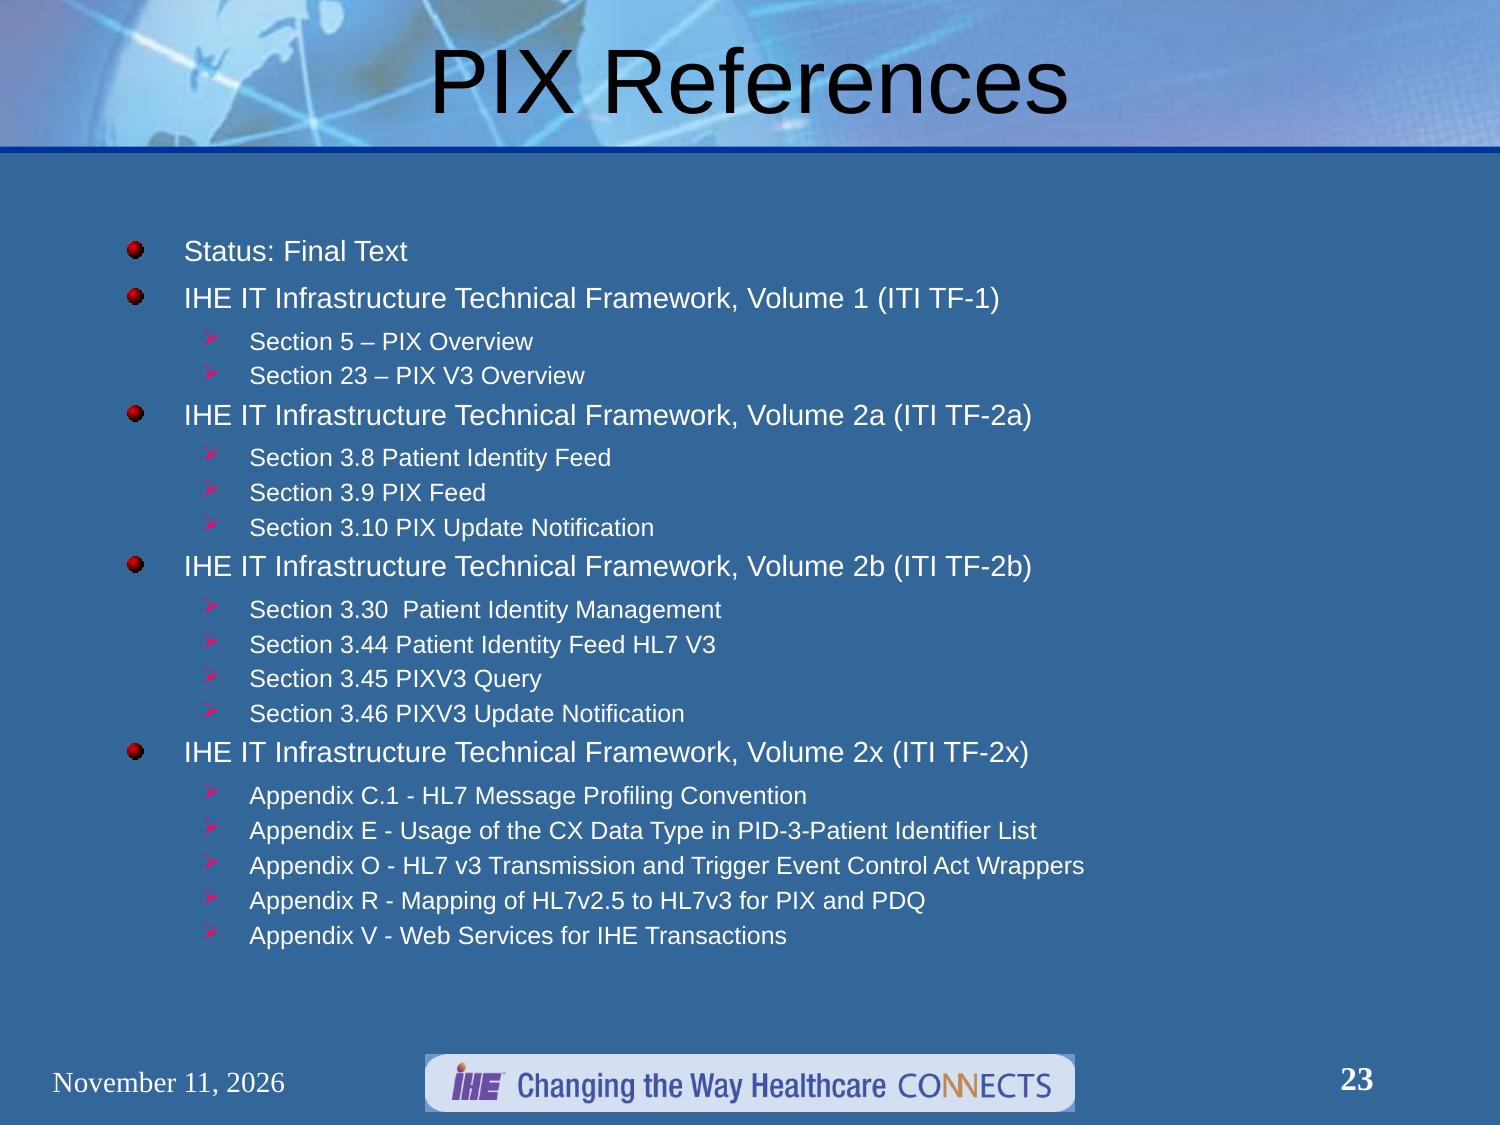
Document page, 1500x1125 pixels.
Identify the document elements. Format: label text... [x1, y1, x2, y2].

title PIX References [112, 6, 1388, 148]
slide_number 23 [1251, 1039, 1464, 1115]
picture [0, 0, 1500, 146]
picture [127, 405, 144, 422]
picture [425, 1054, 1075, 1112]
picture [127, 556, 144, 573]
picture [127, 241, 144, 259]
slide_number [37, 1042, 350, 1118]
picture [127, 743, 144, 760]
picture [127, 288, 144, 305]
list Status: Final Text IHE IT Infrastructure Technical Framework, Volume 1 (ITI TF-1) Section 5 – PIX Overview Section 23 – PIX V3 Overview IHE IT Infrastructure Technical Framework, Volume 2a (ITI TF-2a) Section 3.8 Patient Identity Feed Section 3.9 PIX Feed Section 3.10 PIX Update Notification IHE IT Infrastructure Technical Framework, Volume 2b (ITI TF-2b) Section 3.30 Patient Identity Management Section 3.44 Patient Identity Feed HL7 V3 Section 3.45 PIXV3 Query Section 3.46 PIXV3 Update Notification IHE IT Infrastructure Technical Framework, Volume 2x (ITI TF-2x) Appendix C.1 - HL7 Message Profiling Convention Appendix E - Usage of the CX Data Type in PID-3-Patient Identifier List Appendix O - HL7 v3 Transmission and Trigger Event Control Act Wrappers Appendix R - Mapping of HL7v2.5 to HL7v3 for PIX and PDQ Appendix V - Web Services for IHE Transactions [112, 224, 1388, 900]
